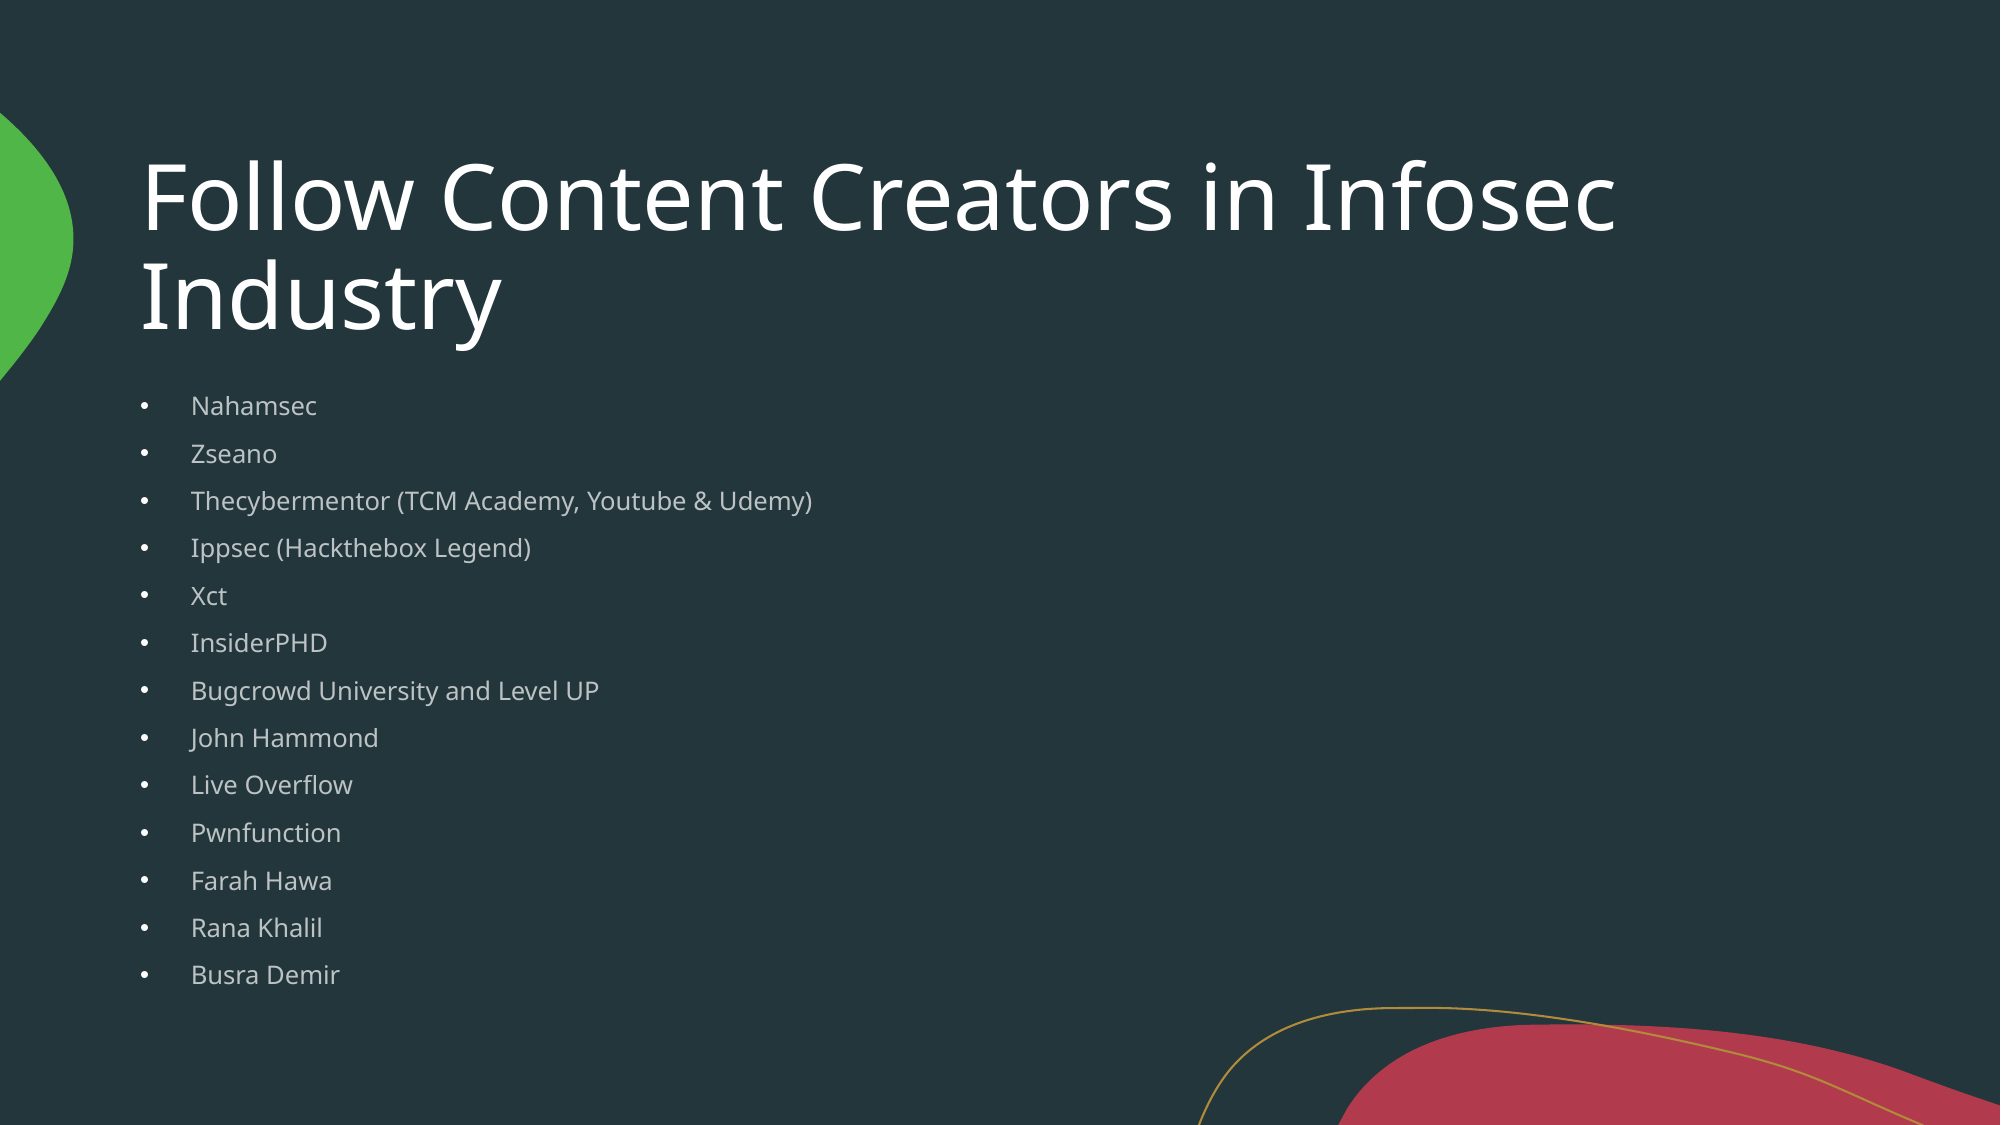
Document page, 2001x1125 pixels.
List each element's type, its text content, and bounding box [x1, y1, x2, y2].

list Nahamsec Zseano Thecybermentor (TCM Academy, Youtube & Udemy) Ippsec (Hackthebox Legend) Xct InsiderPHD Bugcrowd University and Level UP John Hammond Live Overflow Pwnfunction Farah Hawa Rana Khalil Busra Demir [125, 375, 1875, 1002]
title Follow Content Creators in Infosec Industry [125, 125, 1875, 375]
